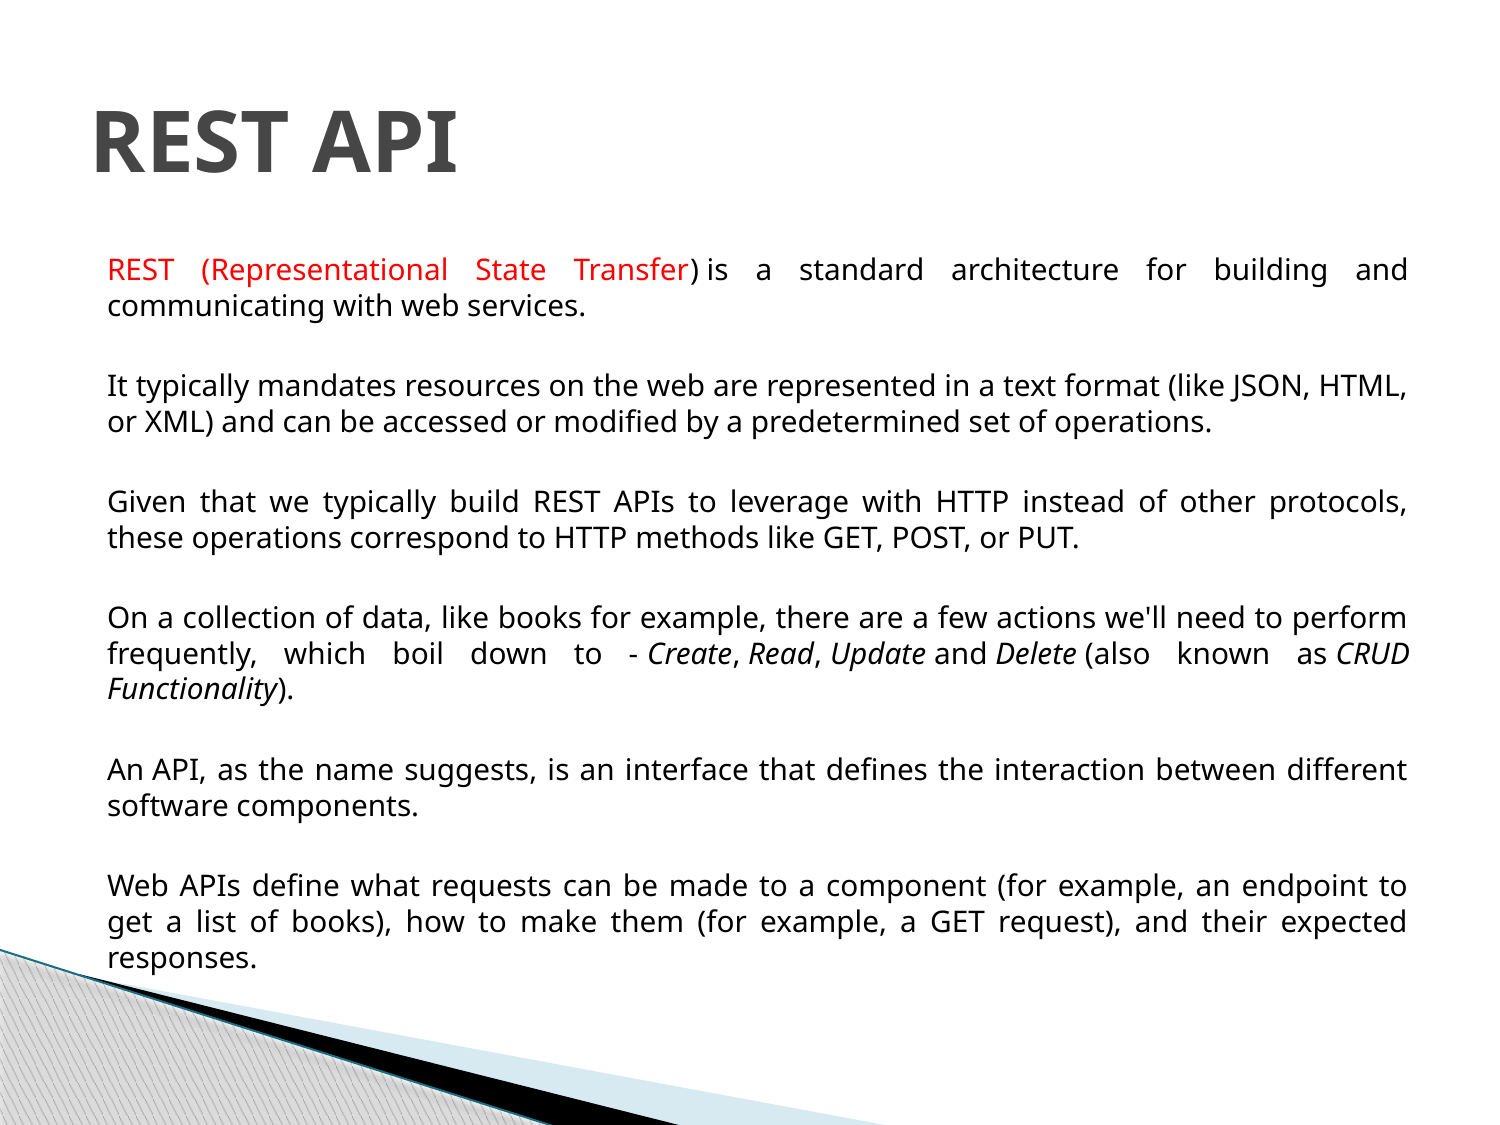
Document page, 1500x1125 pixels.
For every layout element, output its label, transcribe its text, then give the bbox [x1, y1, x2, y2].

list REST (Representational State Transfer) is a standard architecture for building and communicating with web services. It typically mandates resources on the web are represented in a text format (like JSON, HTML, or XML) and can be accessed or modified by a predetermined set of operations. Given that we typically build REST APIs to leverage with HTTP instead of other protocols, these operations correspond to HTTP methods like GET, POST, or PUT. On a collection of data, like books for example, there are a few actions we'll need to perform frequently, which boil down to - Create, Read, Update and Delete (also known as CRUD Functionality). An API, as the name suggests, is an interface that defines the interaction between different software components. Web APIs define what requests can be made to a component (for example, an endpoint to get a list of books), how to make them (for example, a GET request), and their expected responses. [75, 243, 1425, 986]
title REST API [75, 45, 1425, 233]
